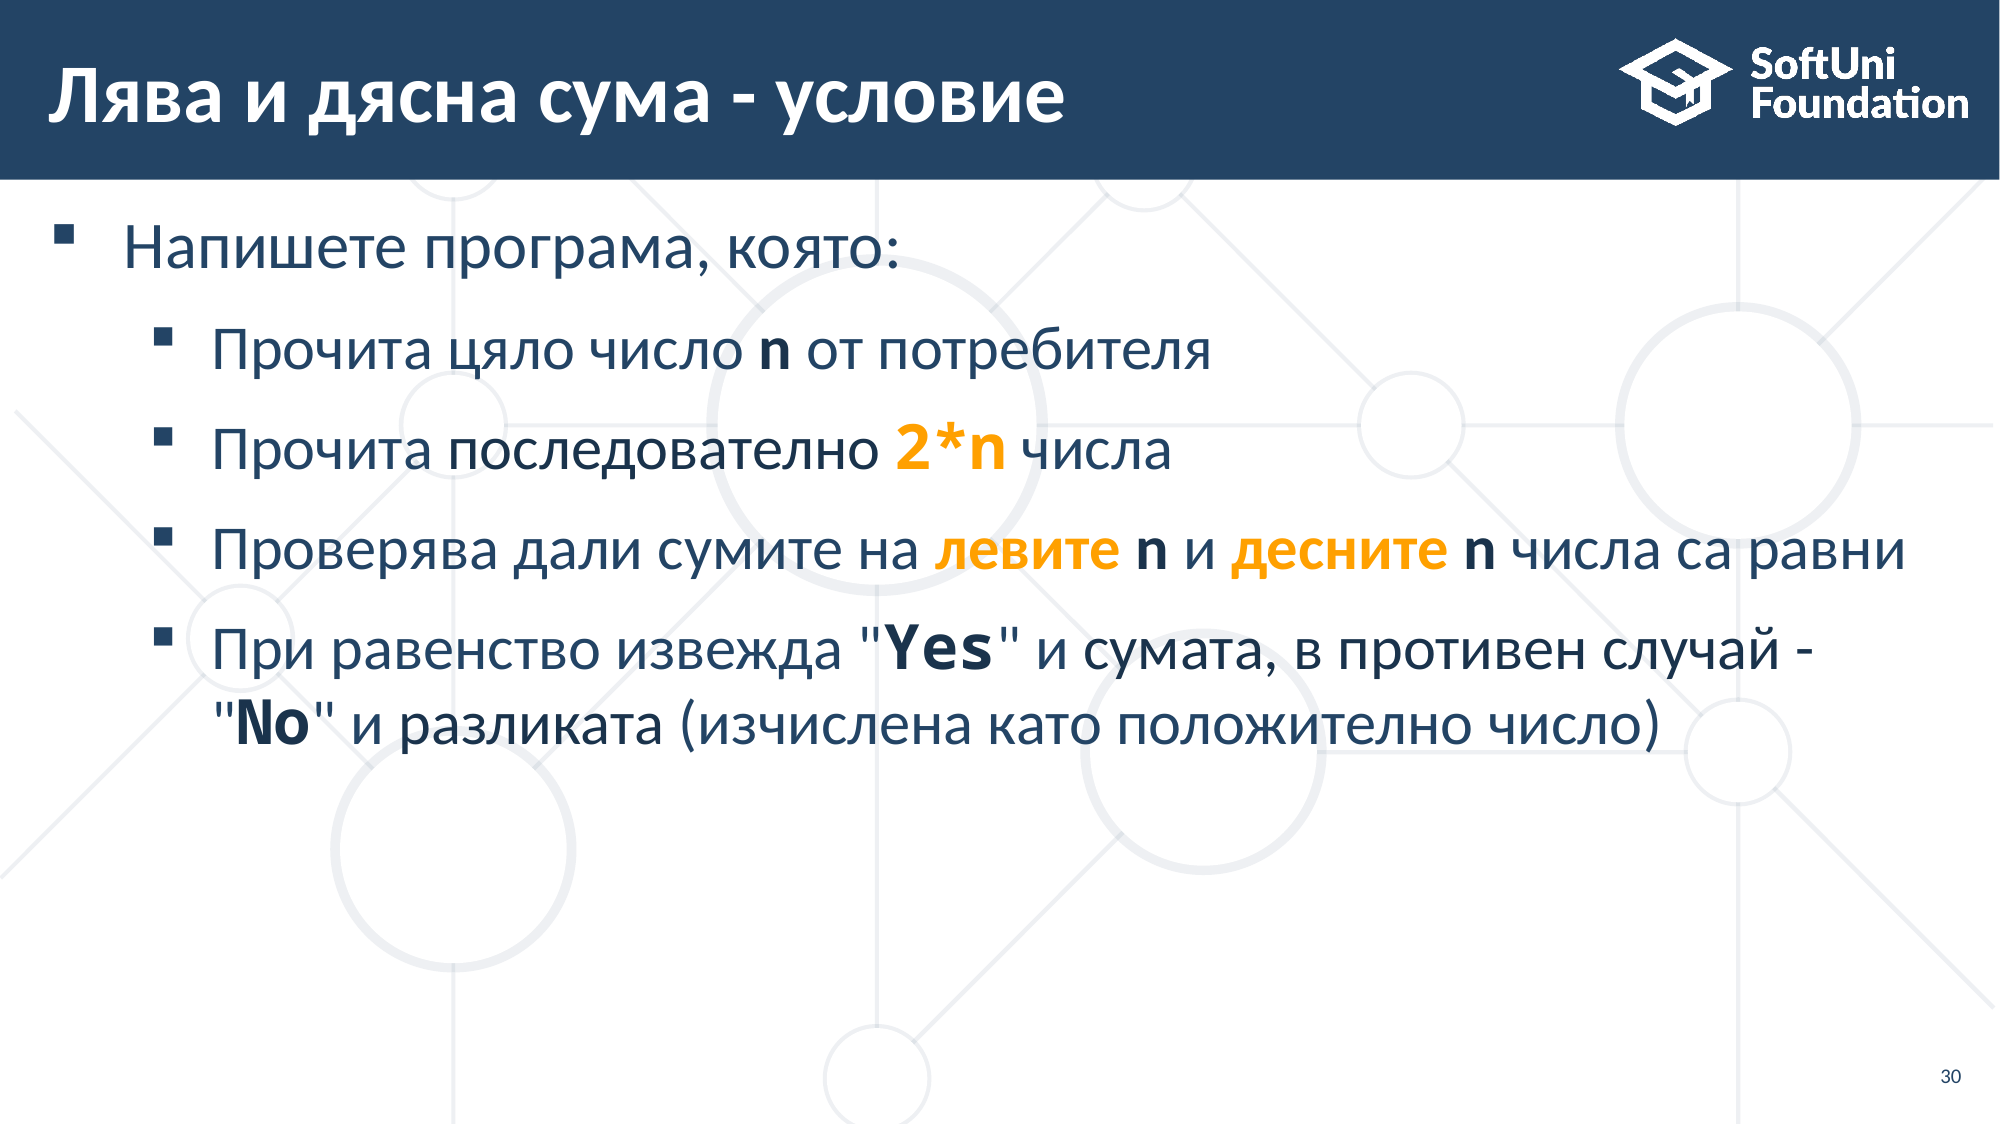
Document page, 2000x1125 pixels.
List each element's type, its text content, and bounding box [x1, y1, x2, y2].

list Напишете програма, която: Прочита цяло число n от потребителя Прочита последователно 2*n числа Проверява дали сумите на левите n и десните n числа са равни При равенство извежда "Yes" и сумата, в противен случай - "No" и разликата (изчислена като положително число) [31, 196, 1970, 1050]
title Лява и дясна сума - условие [31, 16, 1591, 162]
slide_number 30 [1896, 1049, 1968, 1101]
picture [1618, 38, 1968, 126]
